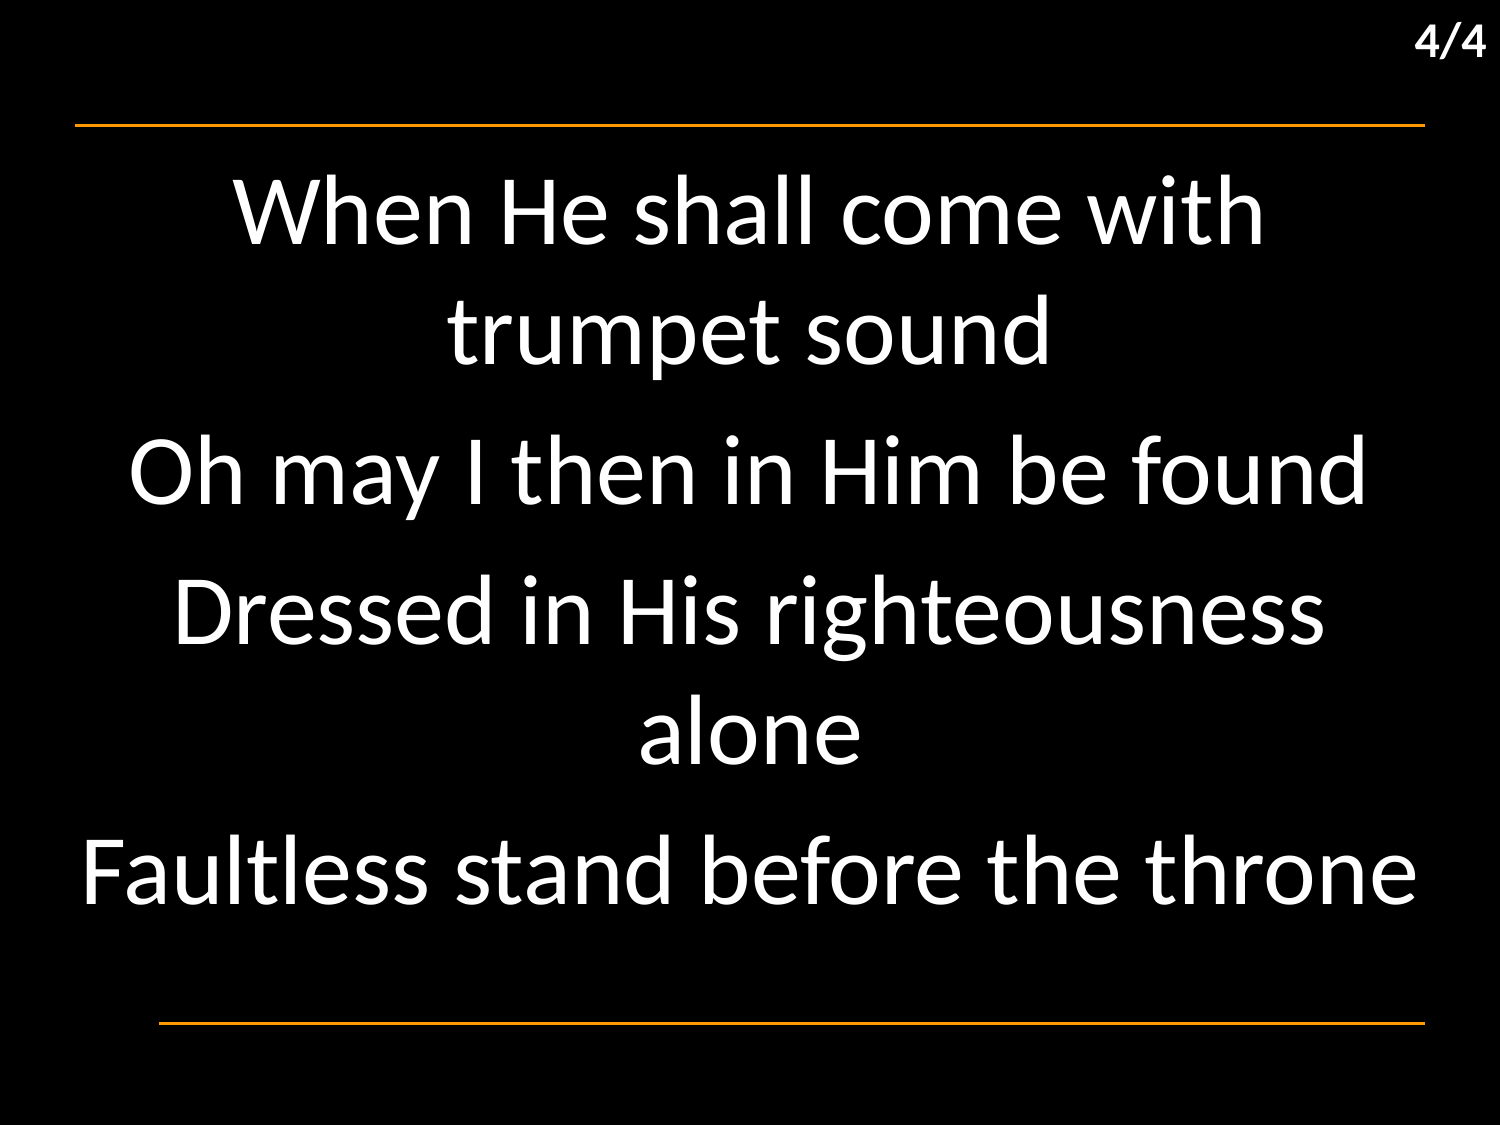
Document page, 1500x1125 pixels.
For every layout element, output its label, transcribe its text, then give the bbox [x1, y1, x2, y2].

text_box 4/4 [1399, 0, 1500, 75]
subtitle When He shall come with trumpet sound Oh may I then in Him be found Dressed in His righteousness alone Faultless stand before the throne [41, 137, 1459, 1125]
